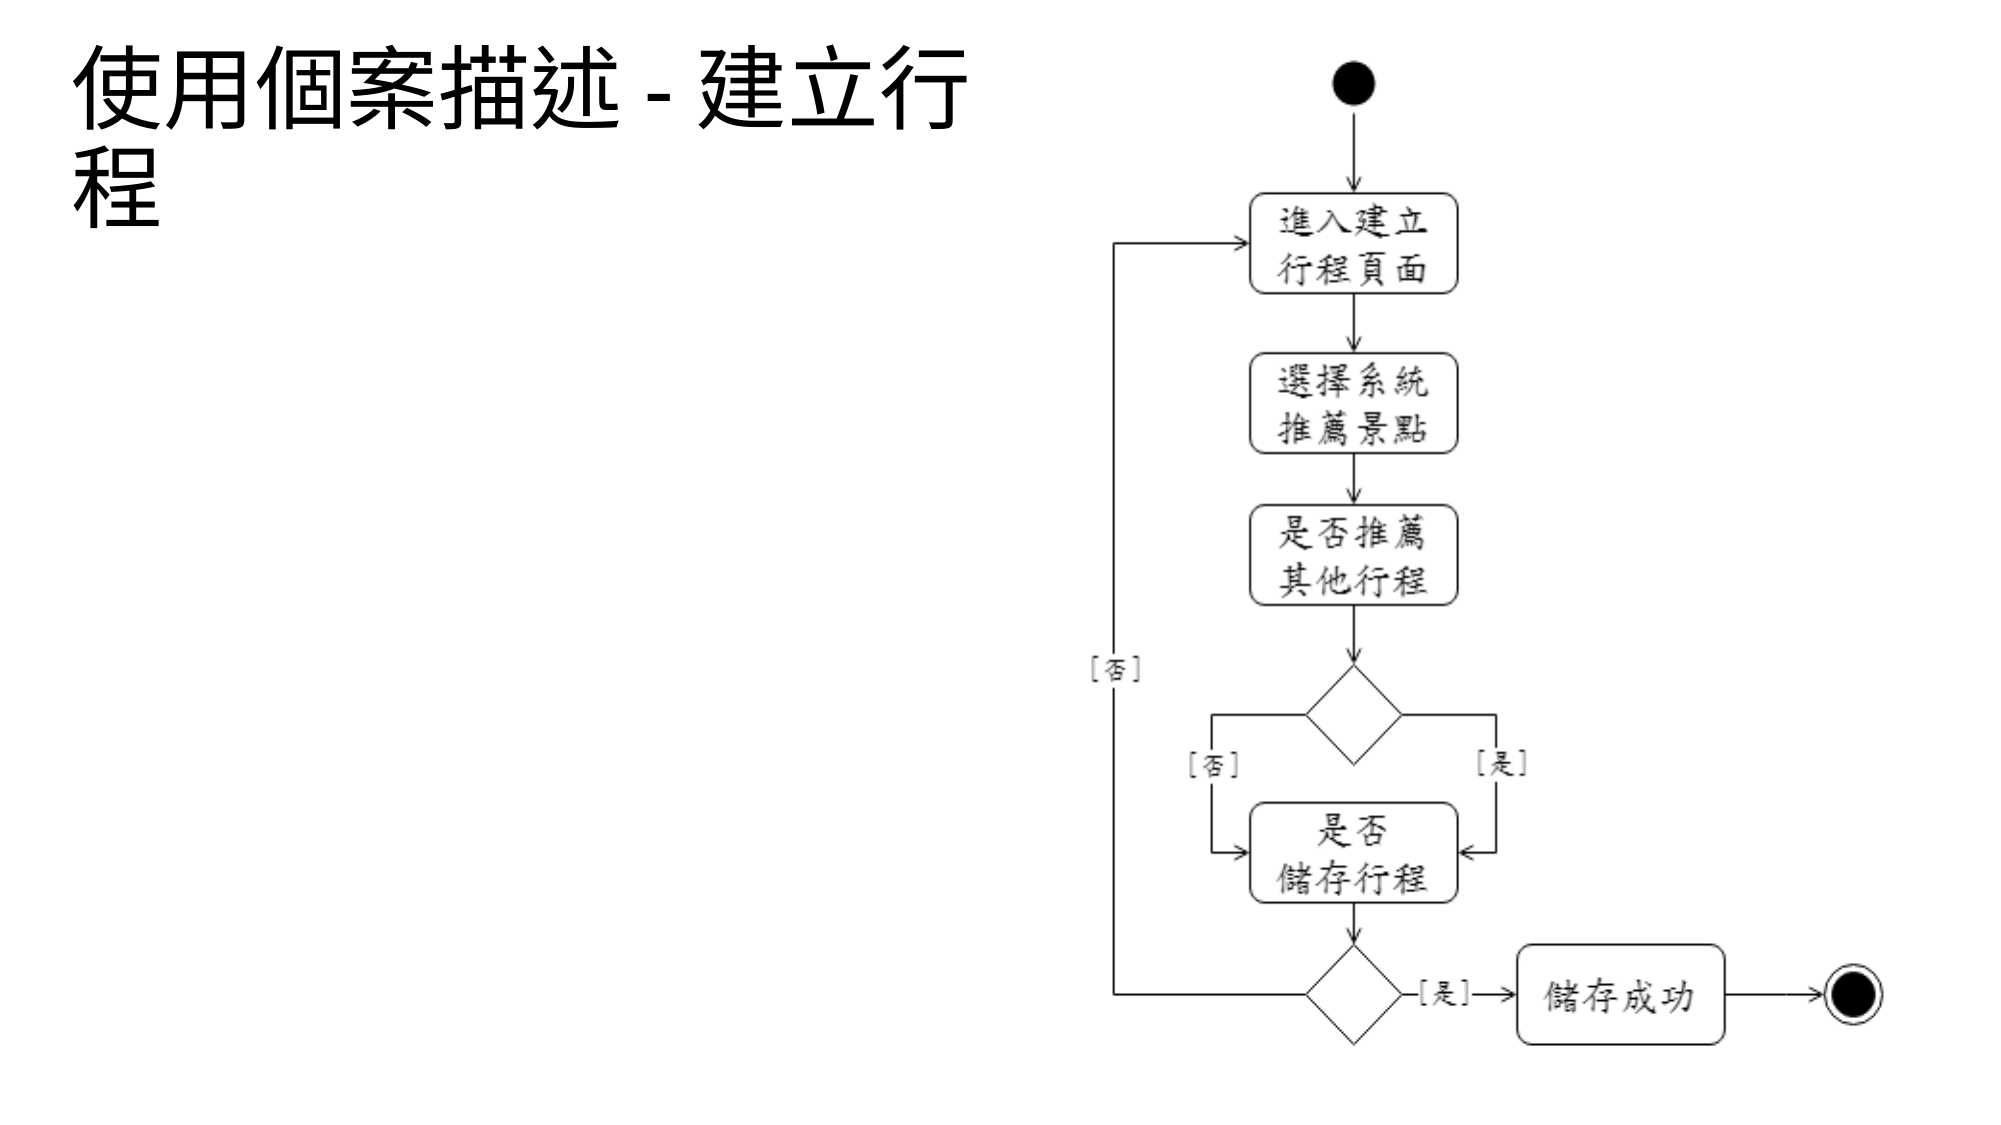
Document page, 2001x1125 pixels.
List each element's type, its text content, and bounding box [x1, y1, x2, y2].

title 使用個案描述-建立行程 [56, 33, 1069, 251]
picture [1069, 33, 1903, 1066]
